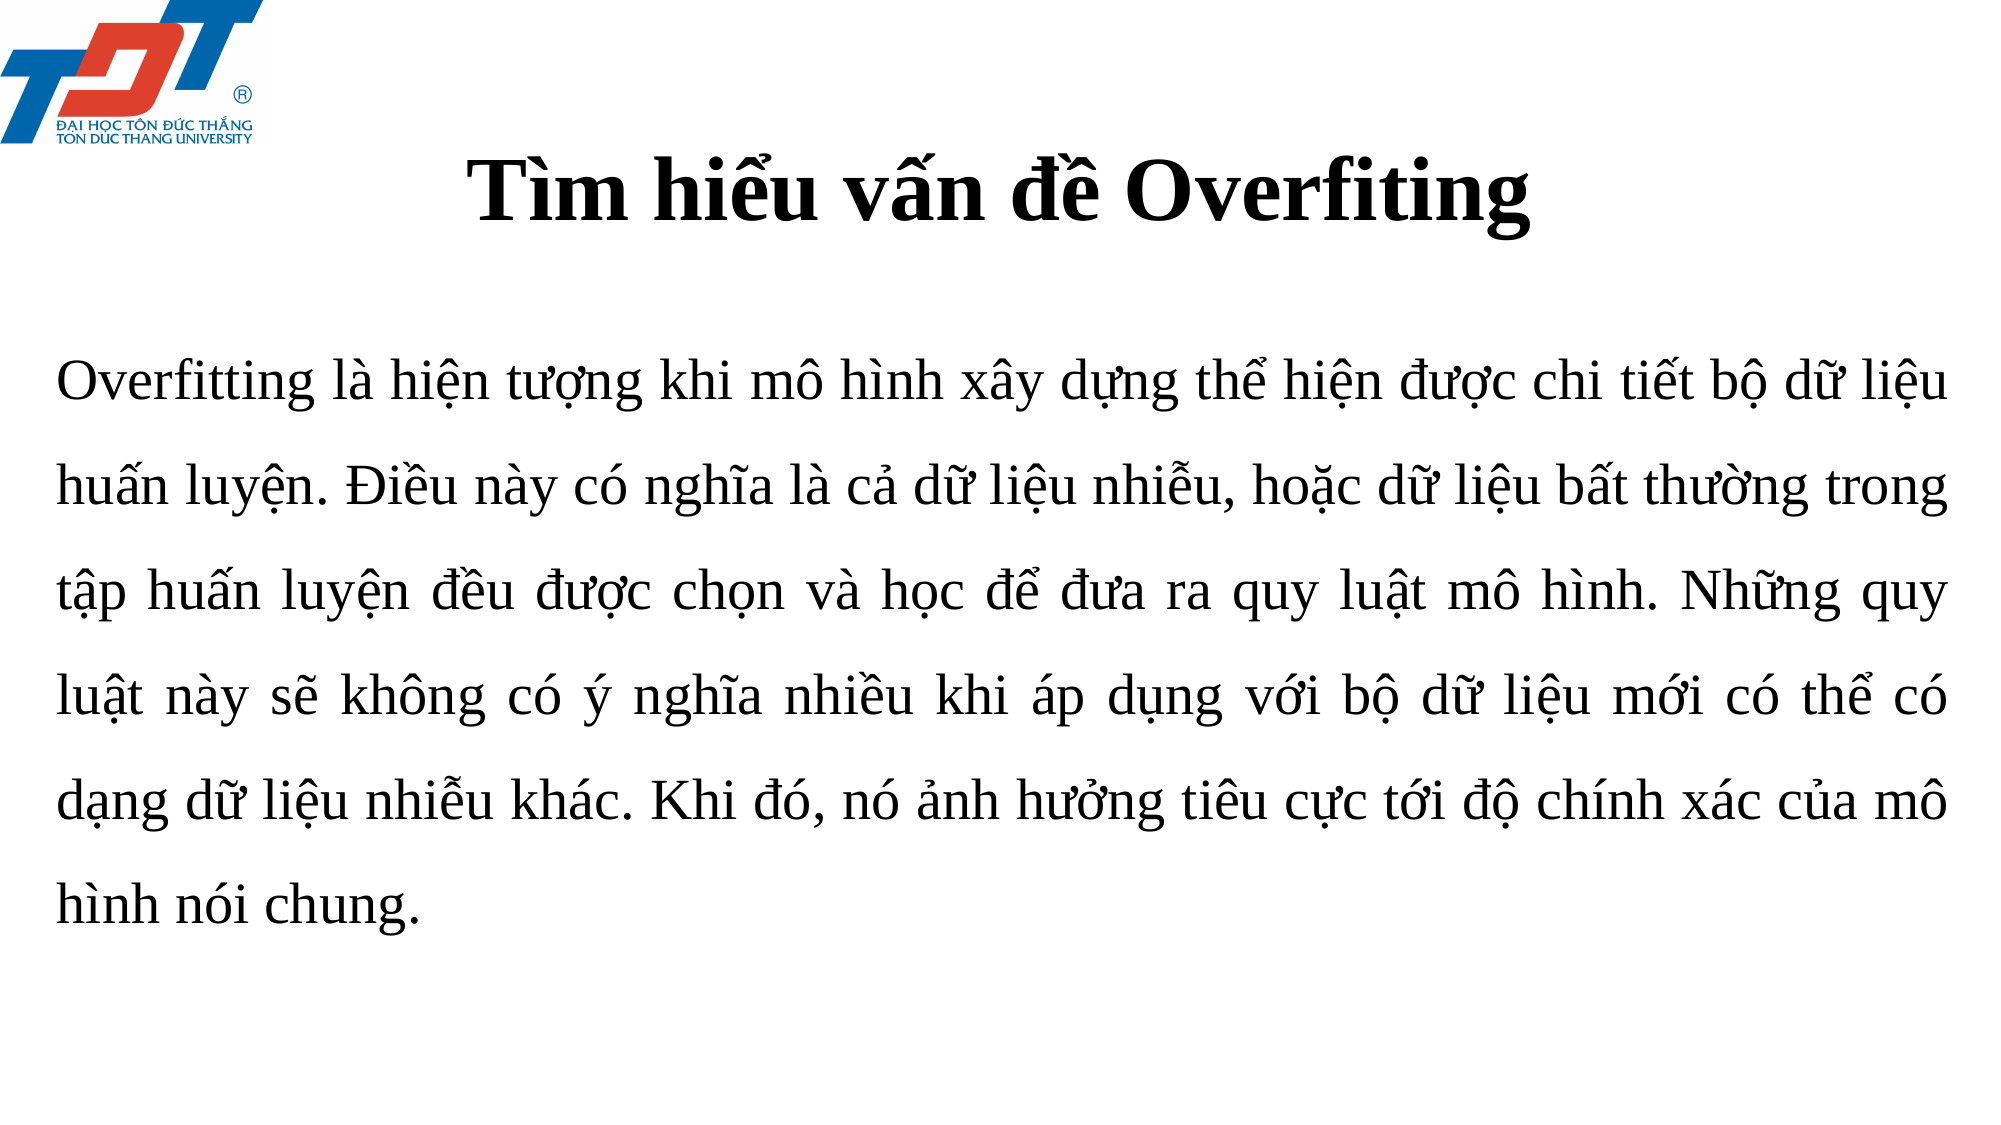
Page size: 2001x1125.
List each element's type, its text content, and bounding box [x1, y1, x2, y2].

title Tìm hiểu vấn đề Overfiting [137, 82, 1863, 300]
list Overfitting là hiện tượng khi mô hình xây dựng thể hiện được chi tiết bộ dữ liệu huấn luyện. Điều này có nghĩa là cả dữ liệu nhiễu, hoặc dữ liệu bất thường trong tập huấn luyện đều được chọn và học để đưa ra quy luật mô hình. Những quy luật này sẽ không có ý nghĩa nhiều khi áp dụng với bộ dữ liệu mới có thể có dạng dữ liệu nhiễu khác. Khi đó, nó ảnh hưởng tiêu cực tới độ chính xác của mô hình nói chung. [41, 299, 1966, 1014]
picture [0, 0, 265, 144]
